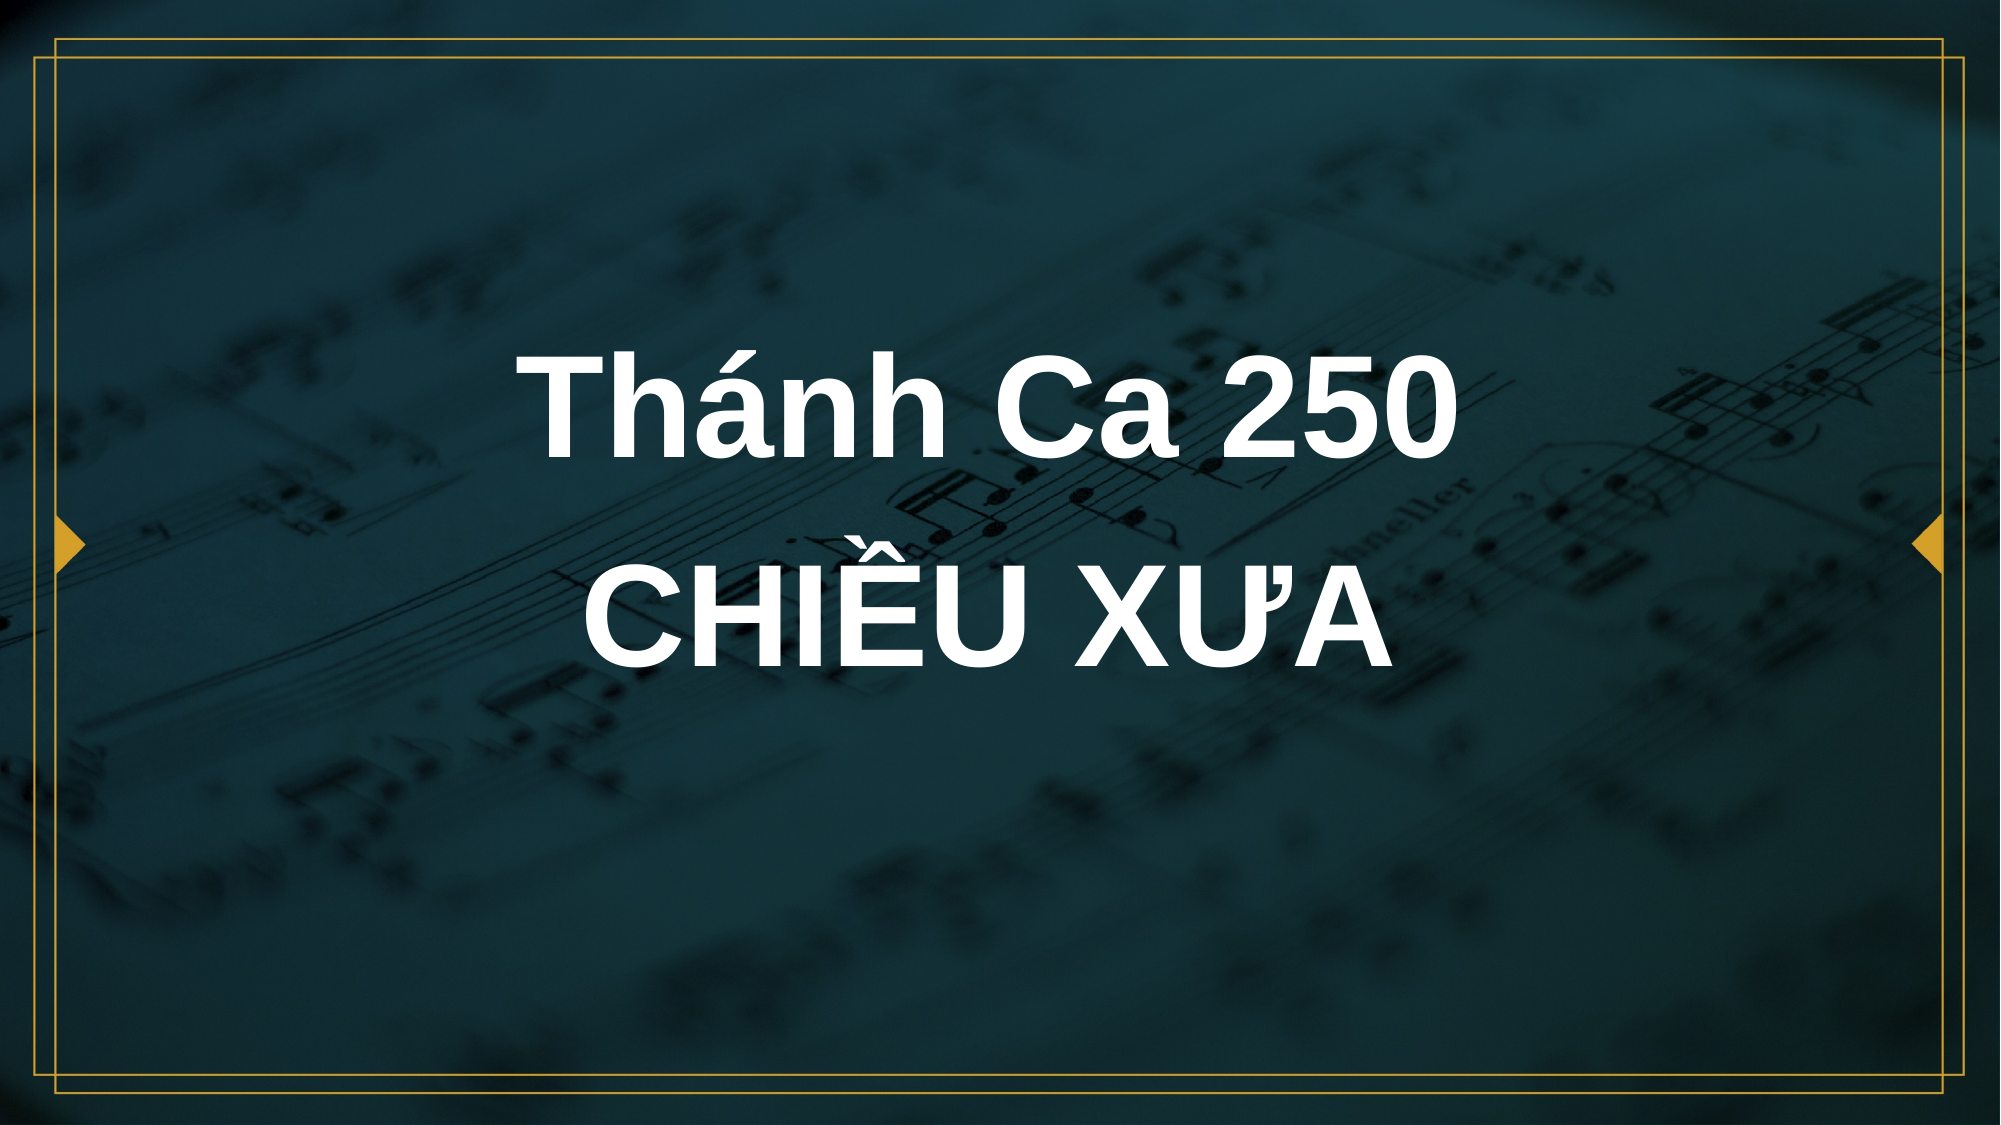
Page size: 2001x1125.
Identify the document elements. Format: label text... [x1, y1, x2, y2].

picture [0, 0, 2000, 1125]
title Thánh Ca 250 CHIỀU XƯA [103, 151, 1875, 821]
